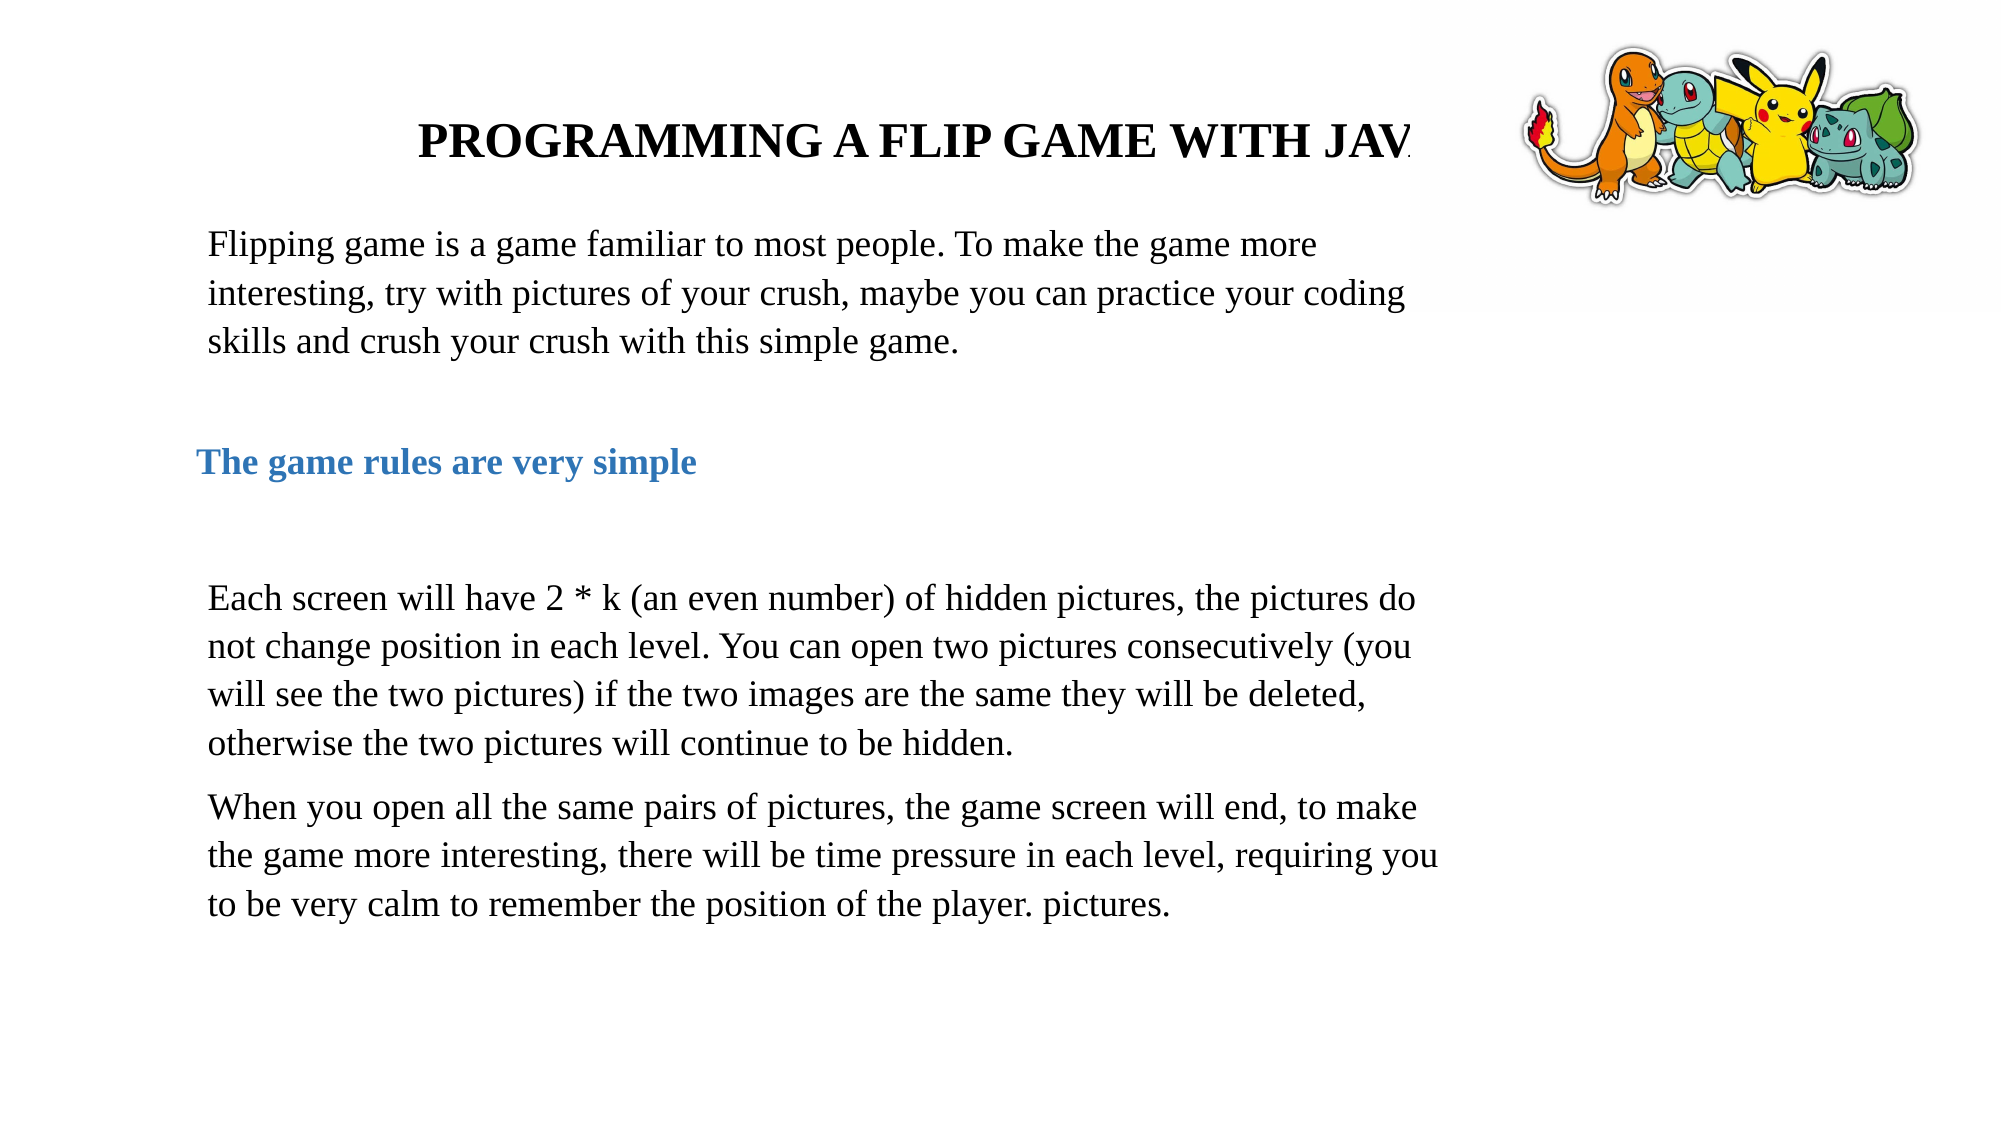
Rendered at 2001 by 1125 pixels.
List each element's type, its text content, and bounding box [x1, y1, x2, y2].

text_box Flipping game is a game familiar to most people. To make the game more interesting, try with pictures of your crush, maybe you can practice your coding skills and crush your crush with this simple game. [192, 208, 1457, 368]
text_box Programming a Flip Game With Java [362, 100, 1410, 176]
picture [1410, 0, 2001, 312]
text_box Each screen will have 2 * k (an even number) of hidden pictures, the pictures do not change position in each level. You can open two pictures consecutively (you will see the two pictures) if the two images are the same they will be deleted, otherwise the two pictures will continue to be hidden. When you open all the same pairs of pictures, the game screen will end, to make the game more interesting, there will be time pressure in each level, requiring you to be very calm to remember the position of the player. pictures. [192, 562, 1457, 931]
text_box The game rules are very simple [181, 429, 1182, 520]
